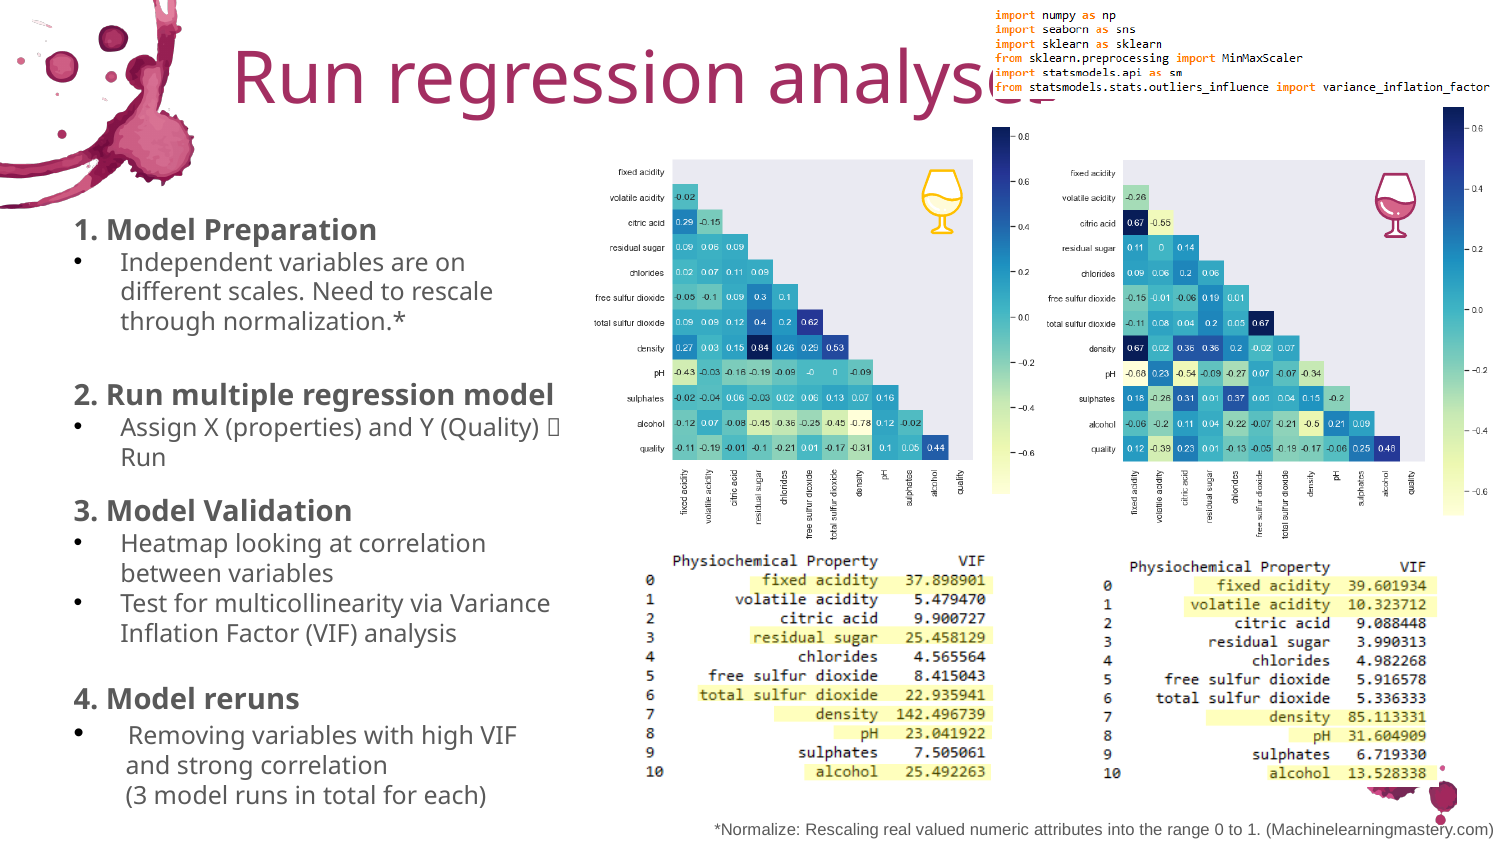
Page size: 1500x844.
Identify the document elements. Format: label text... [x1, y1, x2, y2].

picture [642, 552, 1001, 787]
picture [1041, 100, 1494, 543]
picture [0, 0, 206, 209]
text_box *Normalize: Rescaling real valued numeric attributes into the range 0 to 1. (Machinelearningmastery.com) [666, 811, 1500, 844]
text_box 3. Model Validation Heatmap looking at correlation between variables Test for multicollinearity via Variance Inflation Factor (VIF) analysis [58, 477, 589, 642]
title Run regression analyses [216, 15, 1036, 109]
text_box 4. Model reruns Removing variables with high VIF and strong correlation (3 model runs in total for each) [58, 665, 667, 800]
picture [993, 3, 1494, 99]
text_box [920, 168, 964, 235]
picture [1095, 552, 1457, 811]
picture [588, 121, 1040, 544]
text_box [1374, 172, 1417, 239]
list 1. Model Preparation Independent variables are on different scales. Need to rescale through normalization.* [58, 196, 583, 338]
text_box 2. Run multiple regression model Assign X (properties) and Y (Quality)  Run [58, 361, 583, 455]
